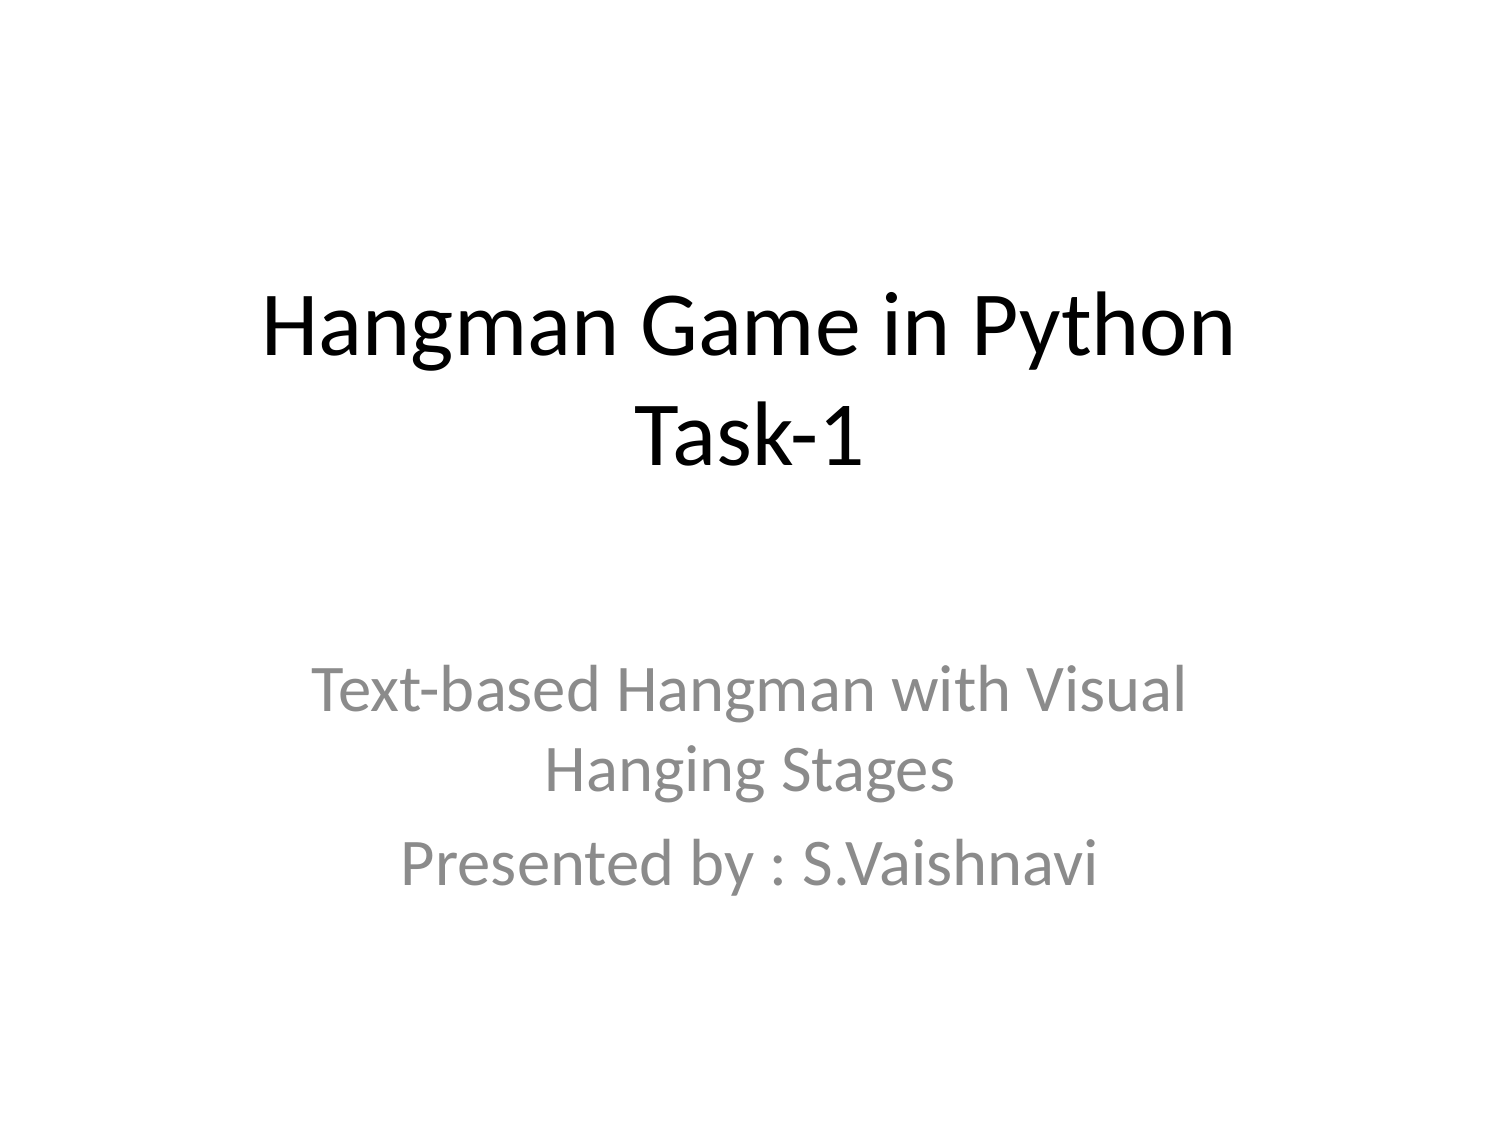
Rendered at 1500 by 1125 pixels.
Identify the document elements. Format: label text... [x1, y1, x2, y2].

title Hangman Game in Python Task-1 [112, 219, 1388, 529]
subtitle Text-based Hangman with Visual Hanging Stages Presented by : S.Vaishnavi [225, 637, 1275, 925]
